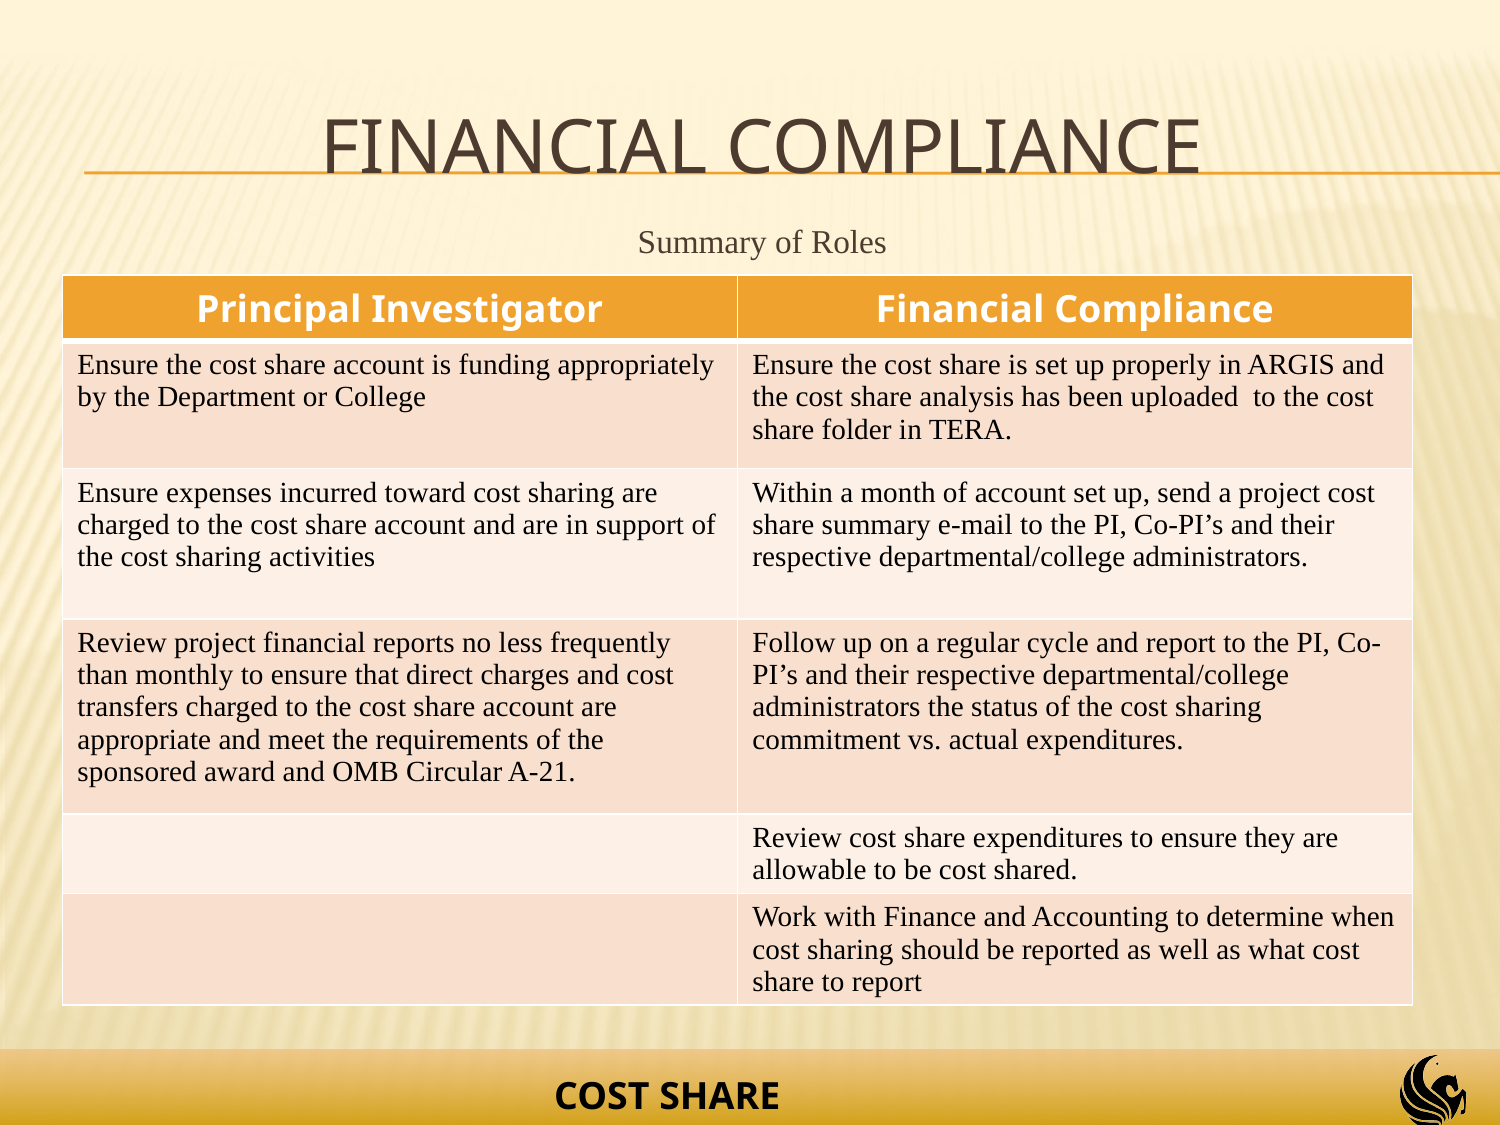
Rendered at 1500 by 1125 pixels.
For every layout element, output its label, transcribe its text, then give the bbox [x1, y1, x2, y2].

table_cell Ensure expenses incurred toward cost sharing are charged to the cost share account and are in support of the cost sharing activities [63, 469, 737, 618]
table_cell [63, 815, 737, 893]
list Summary of Roles [50, 212, 1475, 998]
table_cell Work with Finance and Accounting to determine when cost sharing should be reported as well as what cost share to report [738, 894, 1412, 1004]
table_cell Ensure the cost share account is funding appropriately by the Department or College [63, 344, 737, 468]
table_cell Review project financial reports no less frequently than monthly to ensure that direct charges and cost transfers charged to the cost share account are appropriate and meet the requirements of the sponsored award and OMB Circular A-21. [63, 620, 737, 813]
table_cell Ensure the cost share is set up properly in ARGIS and the cost share analysis has been uploaded to the cost share folder in TERA. [738, 344, 1412, 468]
table_cell Within a month of account set up, send a project cost share summary e-mail to the PI, Co-PI’s and their respective departmental/college administrators. [738, 469, 1412, 618]
table_cell Review cost share expenditures to ensure they are allowable to be cost shared. [738, 815, 1412, 893]
title Financial compliance [50, 75, 1475, 212]
table_cell Follow up on a regular cycle and report to the PI, Co-PI’s and their respective departmental/college administrators the status of the cost sharing commitment vs. actual expenditures. [738, 620, 1412, 813]
table_header Financial Compliance [738, 276, 1412, 338]
table_header Principal Investigator [63, 276, 737, 338]
text_box COST SHARE [539, 1064, 796, 1125]
table_cell [63, 894, 737, 1004]
